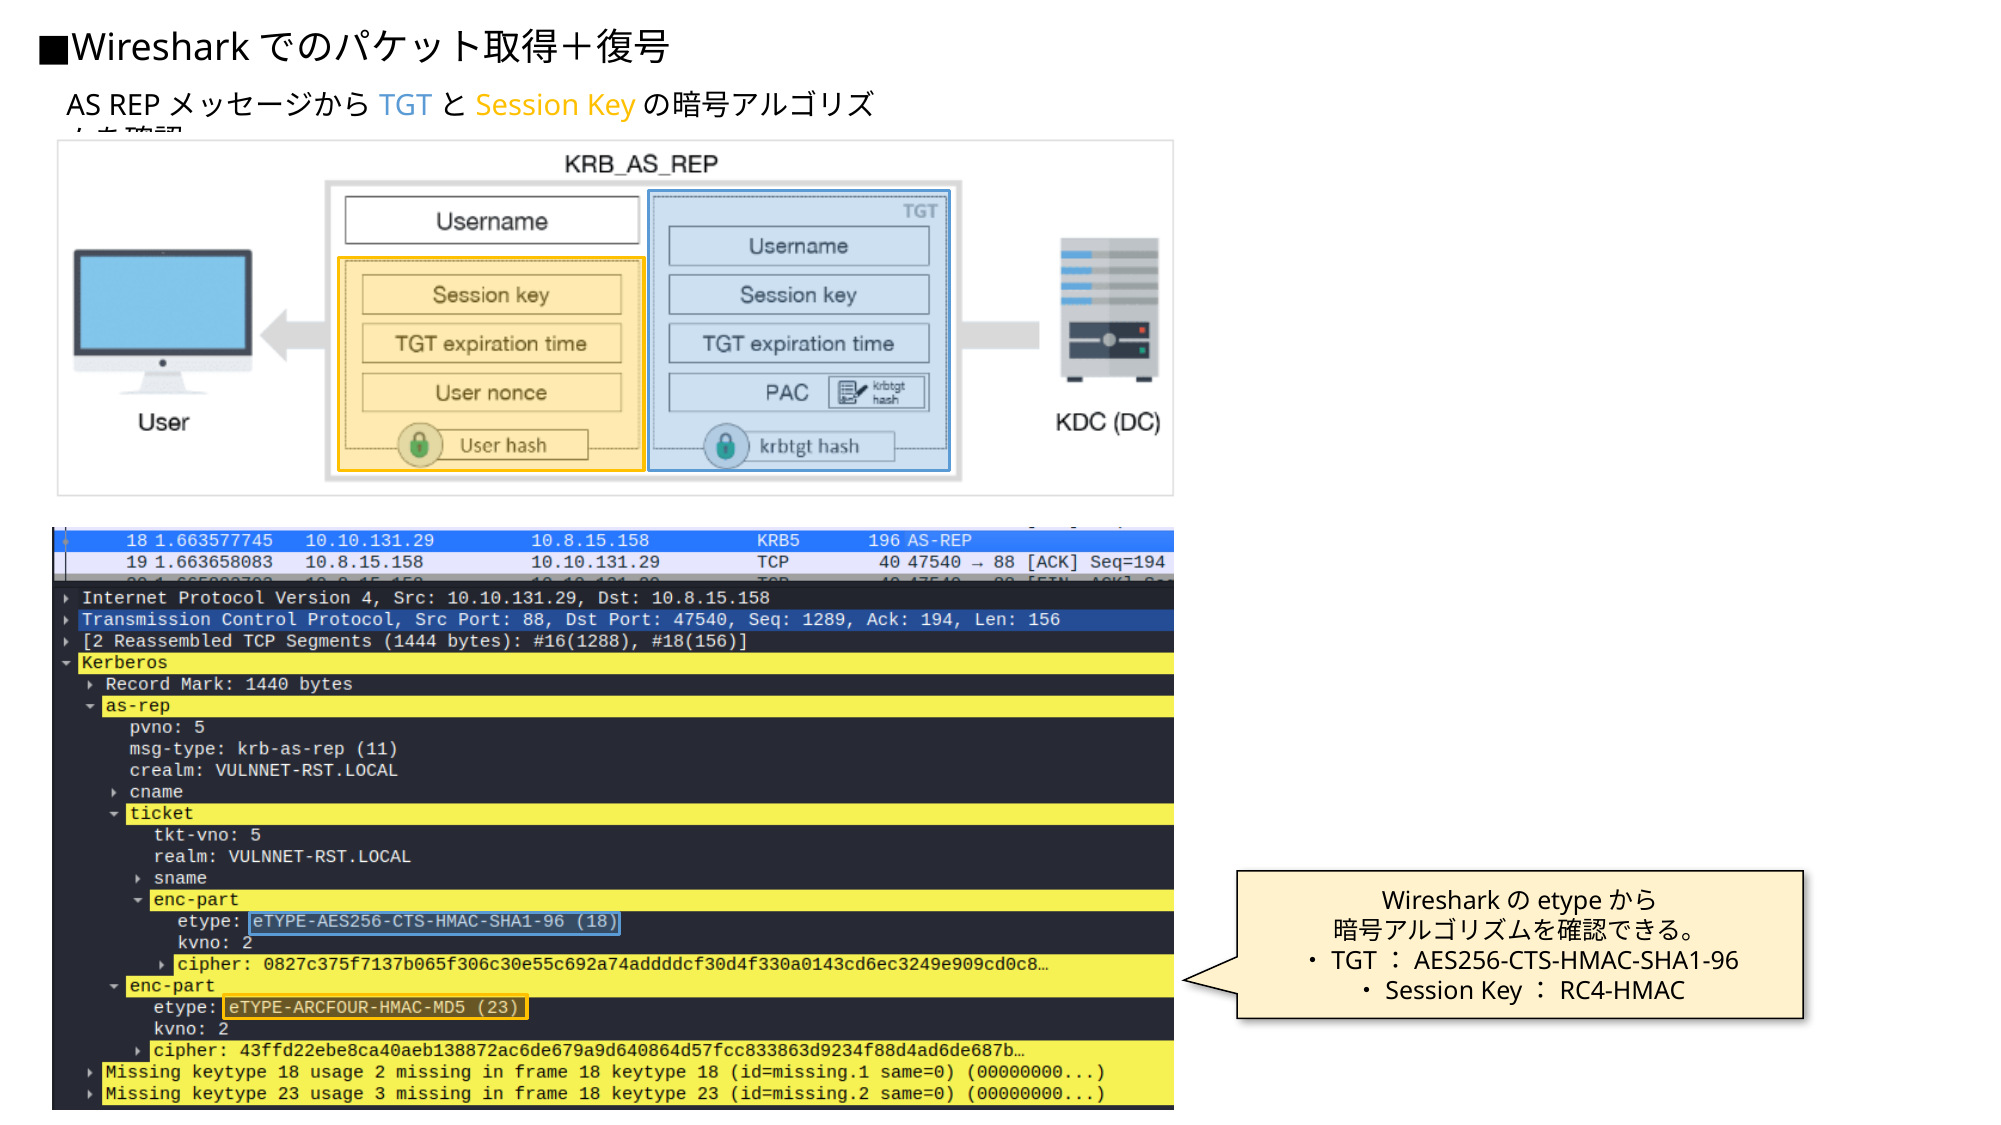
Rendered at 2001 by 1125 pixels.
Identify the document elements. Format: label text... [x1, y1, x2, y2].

picture [52, 527, 1174, 1110]
text_box ■Wiresharkでのパケット取得＋復号 [21, 15, 1169, 76]
text_box Wiresharkのetypeから 暗号アルゴリズムを確認できる。 ・TGT：AES256-CTS-HMAC-SHA1-96 ・Session Key：RC4-HMAC [1180, 869, 1805, 1020]
picture [51, 132, 1182, 506]
text_box AS REPメッセージからTGTとSession Keyの暗号アルゴリズムを確認 [51, 79, 894, 132]
